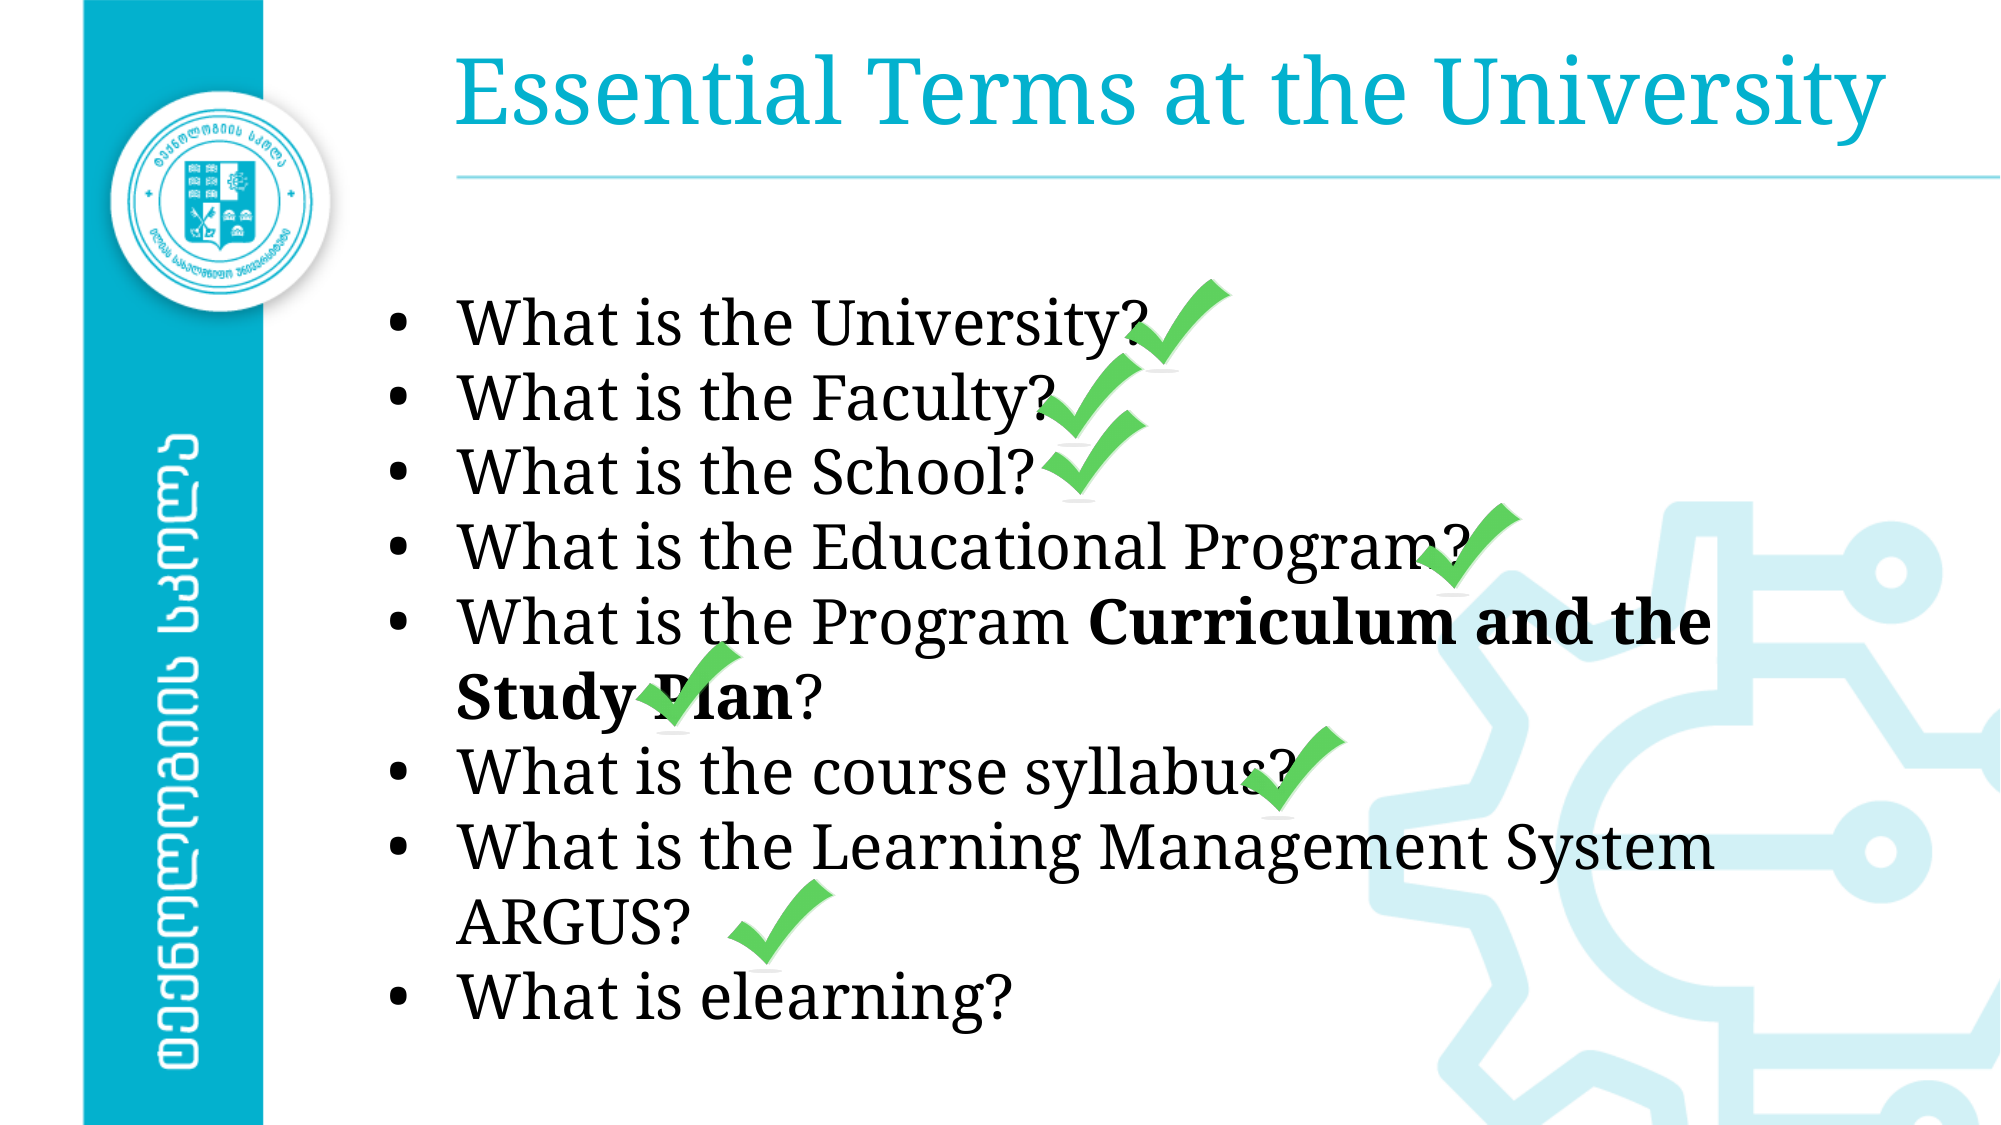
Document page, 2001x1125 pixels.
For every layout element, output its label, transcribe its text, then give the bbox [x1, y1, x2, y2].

title Essential Terms at the University [366, 0, 1975, 175]
picture [0, 0, 2001, 1125]
list What is the University? What is the Faculty? What is the School? What is the Educational Program? What is the Program Curriculum and the Study Plan? What is the course syllabus? What is the Learning Management System ARGUS? What is elearning? [366, 275, 1900, 1112]
